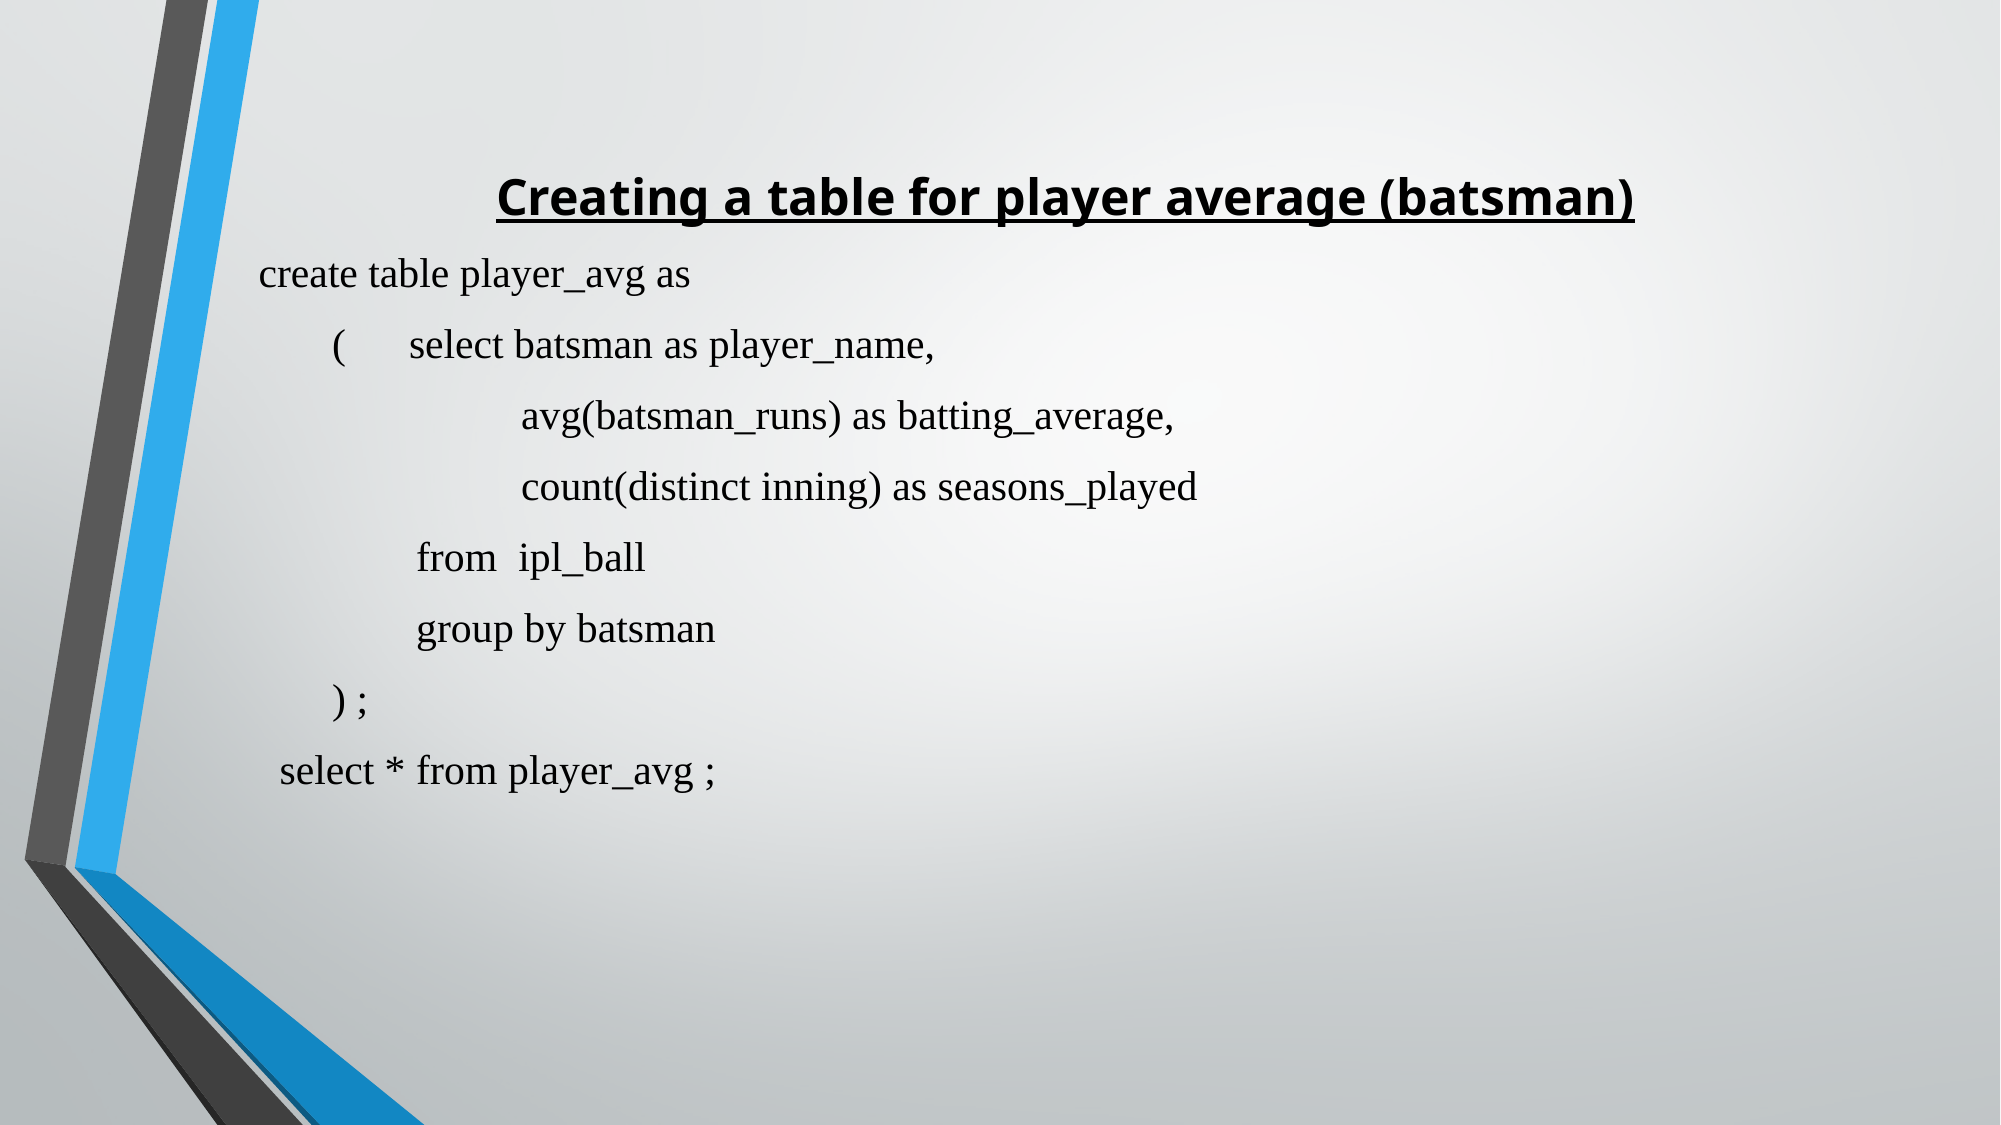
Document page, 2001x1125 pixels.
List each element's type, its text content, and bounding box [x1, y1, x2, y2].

list Creating a table for player average (batsman) create table player_avg as ( select batsman as player_name, avg(batsman_runs) as batting_average, count(distinct inning) as seasons_played from ipl_ball group by batsman ) ; select * from player_avg ; [243, 90, 1887, 950]
